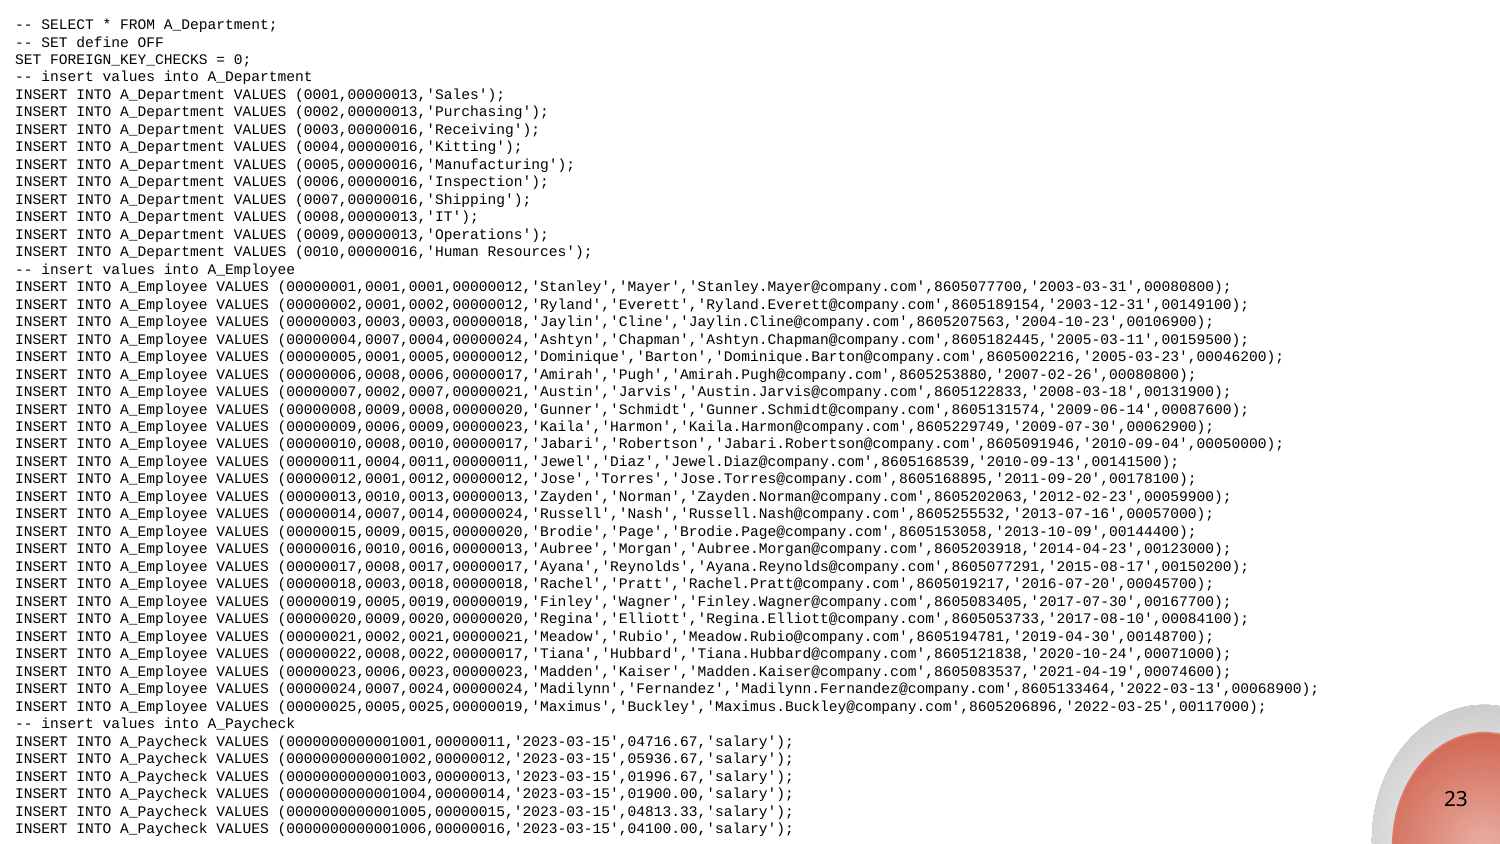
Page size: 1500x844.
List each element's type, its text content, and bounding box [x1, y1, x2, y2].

text_box -- SELECT * FROM A_Department; -- SET define OFF SET FOREIGN_KEY_CHECKS = 0; -- insert values into A_Department INSERT INTO A_Department VALUES (0001,00000013,'Sales'); INSERT INTO A_Department VALUES (0002,00000013,'Purchasing'); INSERT INTO A_Department VALUES (0003,00000016,'Receiving'); INSERT INTO A_Department VALUES (0004,00000016,'Kitting'); INSERT INTO A_Department VALUES (0005,00000016,'Manufacturing'); INSERT INTO A_Department VALUES (0006,00000016,'Inspection'); INSERT INTO A_Department VALUES (0007,00000016,'Shipping'); INSERT INTO A_Department VALUES (0008,00000013,'IT'); INSERT INTO A_Department VALUES (0009,00000013,'Operations'); INSERT INTO A_Department VALUES (0010,00000016,'Human Resources'); -- insert values into A_Employee INSERT INTO A_Employee VALUES (00000001,0001,0001,00000012,'Stanley','Mayer','Stanley.Mayer@company.com',8605077700,'2003-03-31',00080800); INSERT INTO A_Employee VALUES (00000002,0001,0002,00000012,'Ryland','Everett','Ryland.Everett@company.com',8605189154,'2003-12-31',00149100); INSERT INTO A_Employee VALUES (00000003,0003,0003,00000018,'Jaylin','Cline','Jaylin.Cline@company.com',8605207563,'2004-10-23',00106900); INSERT INTO A_Employee VALUES (00000004,0007,0004,00000024,'Ashtyn','Chapman','Ashtyn.Chapman@company.com',8605182445,'2005-03-11',00159500); INSERT INTO A_Employee VALUES (00000005,0001,0005,00000012,'Dominique','Barton','Dominique.Barton@company.com',8605002216,'2005-03-23',00046200); INSERT INTO A_Employee VALUES (00000006,0008,0006,00000017,'Amirah','Pugh','Amirah.Pugh@company.com',8605253880,'2007-02-26',00080800); INSERT INTO A_Employee VALUES (00000007,0002,0007,00000021,'Austin','Jarvis','Austin.Jarvis@company.com',8605122833,'2008-03-18',00131900); INSERT INTO A_Employee VALUES (00000008,0009,0008,00000020,'Gunner','Schmidt','Gunner.Schmidt@company.com',8605131574,'2009-06-14',00087600); INSERT INTO A_Employee VALUES (00000009,0006,0009,00000023,'Kaila','Harmon','Kaila.Harmon@company.com',8605229749,'2009-07-30',00062900); INSERT INTO A_Employee VALUES (00000010,0008,0010,00000017,'Jabari','Robertson','Jabari.Robertson@company.com',8605091946,'2010-09-04',00050000); INSERT INTO A_Employee VALUES (00000011,0004,0011,00000011,'Jewel','Diaz','Jewel.Diaz@company.com',8605168539,'2010-09-13',00141500); INSERT INTO A_Employee VALUES (00000012,0001,0012,00000012,'Jose','Torres','Jose.Torres@company.com',8605168895,'2011-09-20',00178100); INSERT INTO A_Employee VALUES (00000013,0010,0013,00000013,'Zayden','Norman','Zayden.Norman@company.com',8605202063,'2012-02-23',00059900); INSERT INTO A_Employee VALUES (00000014,0007,0014,00000024,'Russell','Nash','Russell.Nash@company.com',8605255532,'2013-07-16',00057000); INSERT INTO A_Employee VALUES (00000015,0009,0015,00000020,'Brodie','Page','Brodie.Page@company.com',8605153058,'2013-10-09',00144400); INSERT INTO A_Employee VALUES (00000016,0010,0016,00000013,'Aubree','Morgan','Aubree.Morgan@company.com',8605203918,'2014-04-23',00123000); INSERT INTO A_Employee VALUES (00000017,0008,0017,00000017,'Ayana','Reynolds','Ayana.Reynolds@company.com',8605077291,'2015-08-17',00150200); INSERT INTO A_Employee VALUES (00000018,0003,0018,00000018,'Rachel','Pratt','Rachel.Pratt@company.com',8605019217,'2016-07-20',00045700); INSERT INTO A_Employee VALUES (00000019,0005,0019,00000019,'Finley','Wagner','Finley.Wagner@company.com',8605083405,'2017-07-30',00167700); INSERT INTO A_Employee VALUES (00000020,0009,0020,00000020,'Regina','Elliott','Regina.Elliott@company.com',8605053733,'2017-08-10',00084100); INSERT INTO A_Employee VALUES (00000021,0002,0021,00000021,'Meadow','Rubio','Meadow.Rubio@company.com',8605194781,'2019-04-30',00148700); INSERT INTO A_Employee VALUES (00000022,0008,0022,00000017,'Tiana','Hubbard','Tiana.Hubbard@company.com',8605121838,'2020-10-24',00071000); INSERT INTO A_Employee VALUES (00000023,0006,0023,00000023,'Madden','Kaiser','Madden.Kaiser@company.com',8605083537,'2021-04-19',00074600); INSERT INTO A_Employee VALUES (00000024,0007,0024,00000024,'Madilynn','Fernandez','Madilynn.Fernandez@company.com',8605133464,'2022-03-13',00068900); INSERT INTO A_Employee VALUES (00000025,0005,0025,00000019,'Maximus','Buckley','Maximus.Buckley@company.com',8605206896,'2022-03-25',00117000); -- insert values into A_Paycheck INSERT INTO A_Paycheck VALUES (0000000000001001,00000011,'2023-03-15',04716.67,'salary'); INSERT INTO A_Paycheck VALUES (0000000000001002,00000012,'2023-03-15',05936.67,'salary'); INSERT INTO A_Paycheck VALUES (0000000000001003,00000013,'2023-03-15',01996.67,'salary'); INSERT INTO A_Paycheck VALUES (0000000000001004,00000014,'2023-03-15',01900.00,'salary'); INSERT INTO A_Paycheck VALUES (0000000000001005,00000015,'2023-03-15',04813.33,'salary'); INSERT INTO A_Paycheck VALUES (0000000000001006,00000016,'2023-03-15',04100.00,'salary'); [0, 0, 1500, 844]
